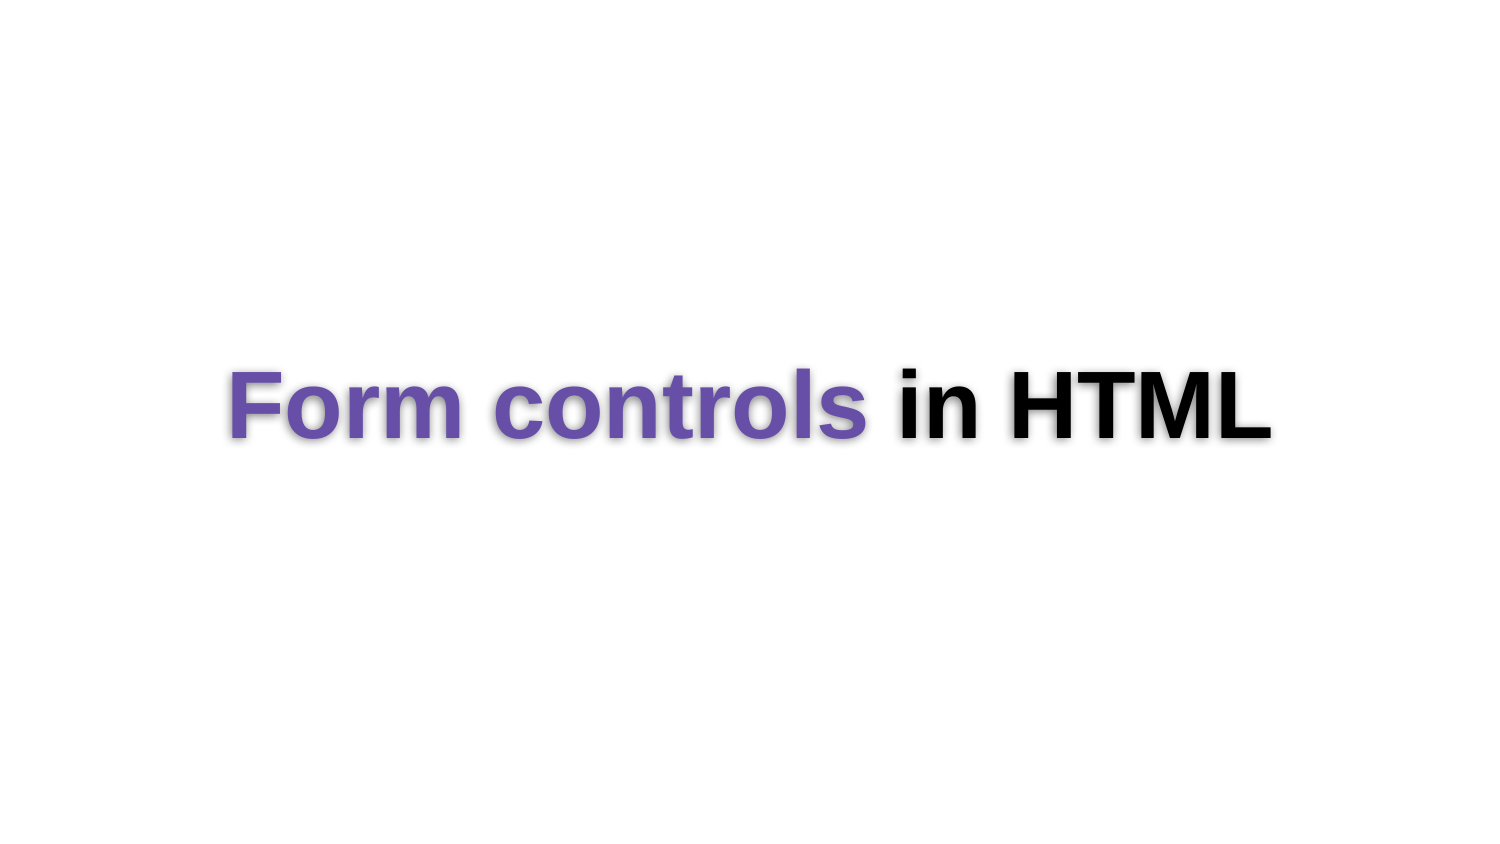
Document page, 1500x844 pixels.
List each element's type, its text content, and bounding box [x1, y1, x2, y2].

text_box Form controls in HTML [143, 327, 1358, 460]
